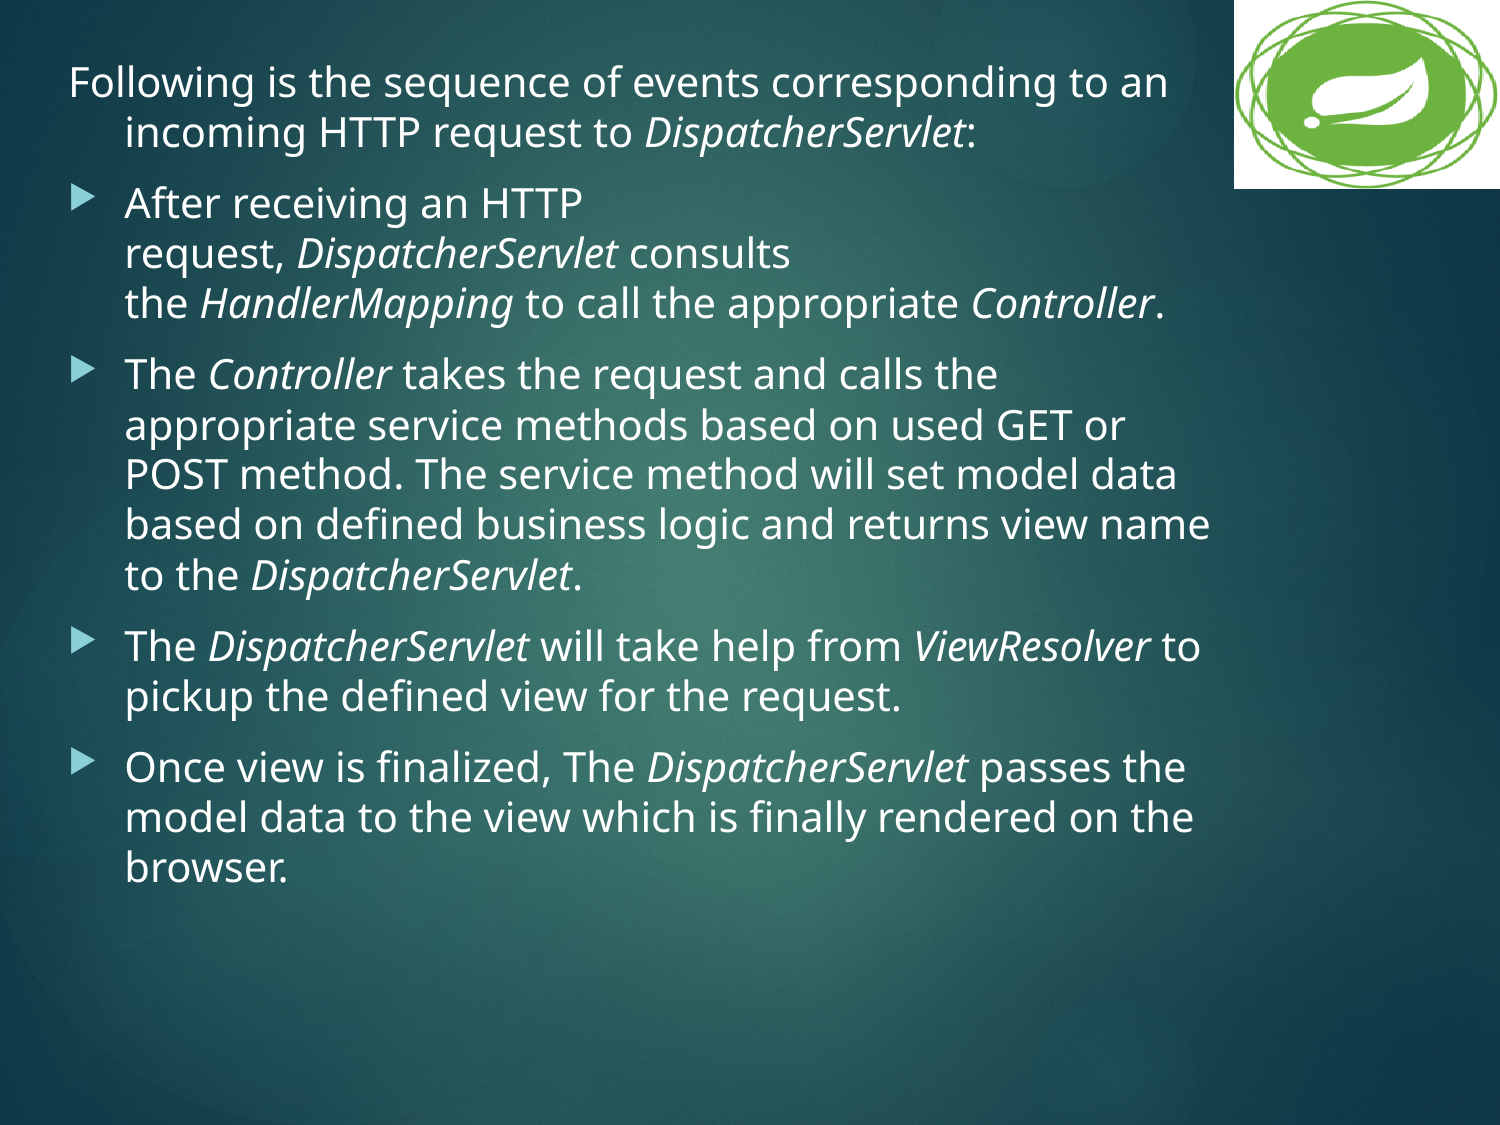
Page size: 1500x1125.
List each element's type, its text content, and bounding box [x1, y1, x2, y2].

picture [1234, 0, 1500, 189]
list Following is the sequence of events corresponding to an incoming HTTP request to DispatcherServlet: After receiving an HTTP request, DispatcherServlet consults the HandlerMapping to call the appropriate Controller. The Controller takes the request and calls the appropriate service methods based on used GET or POST method. The service method will set model data based on defined business logic and returns view name to the DispatcherServlet. The DispatcherServlet will take help from ViewResolver to pickup the defined view for the request. Once view is finalized, The DispatcherServlet passes the model data to the view which is finally rendered on the browser. [53, 48, 1237, 1125]
